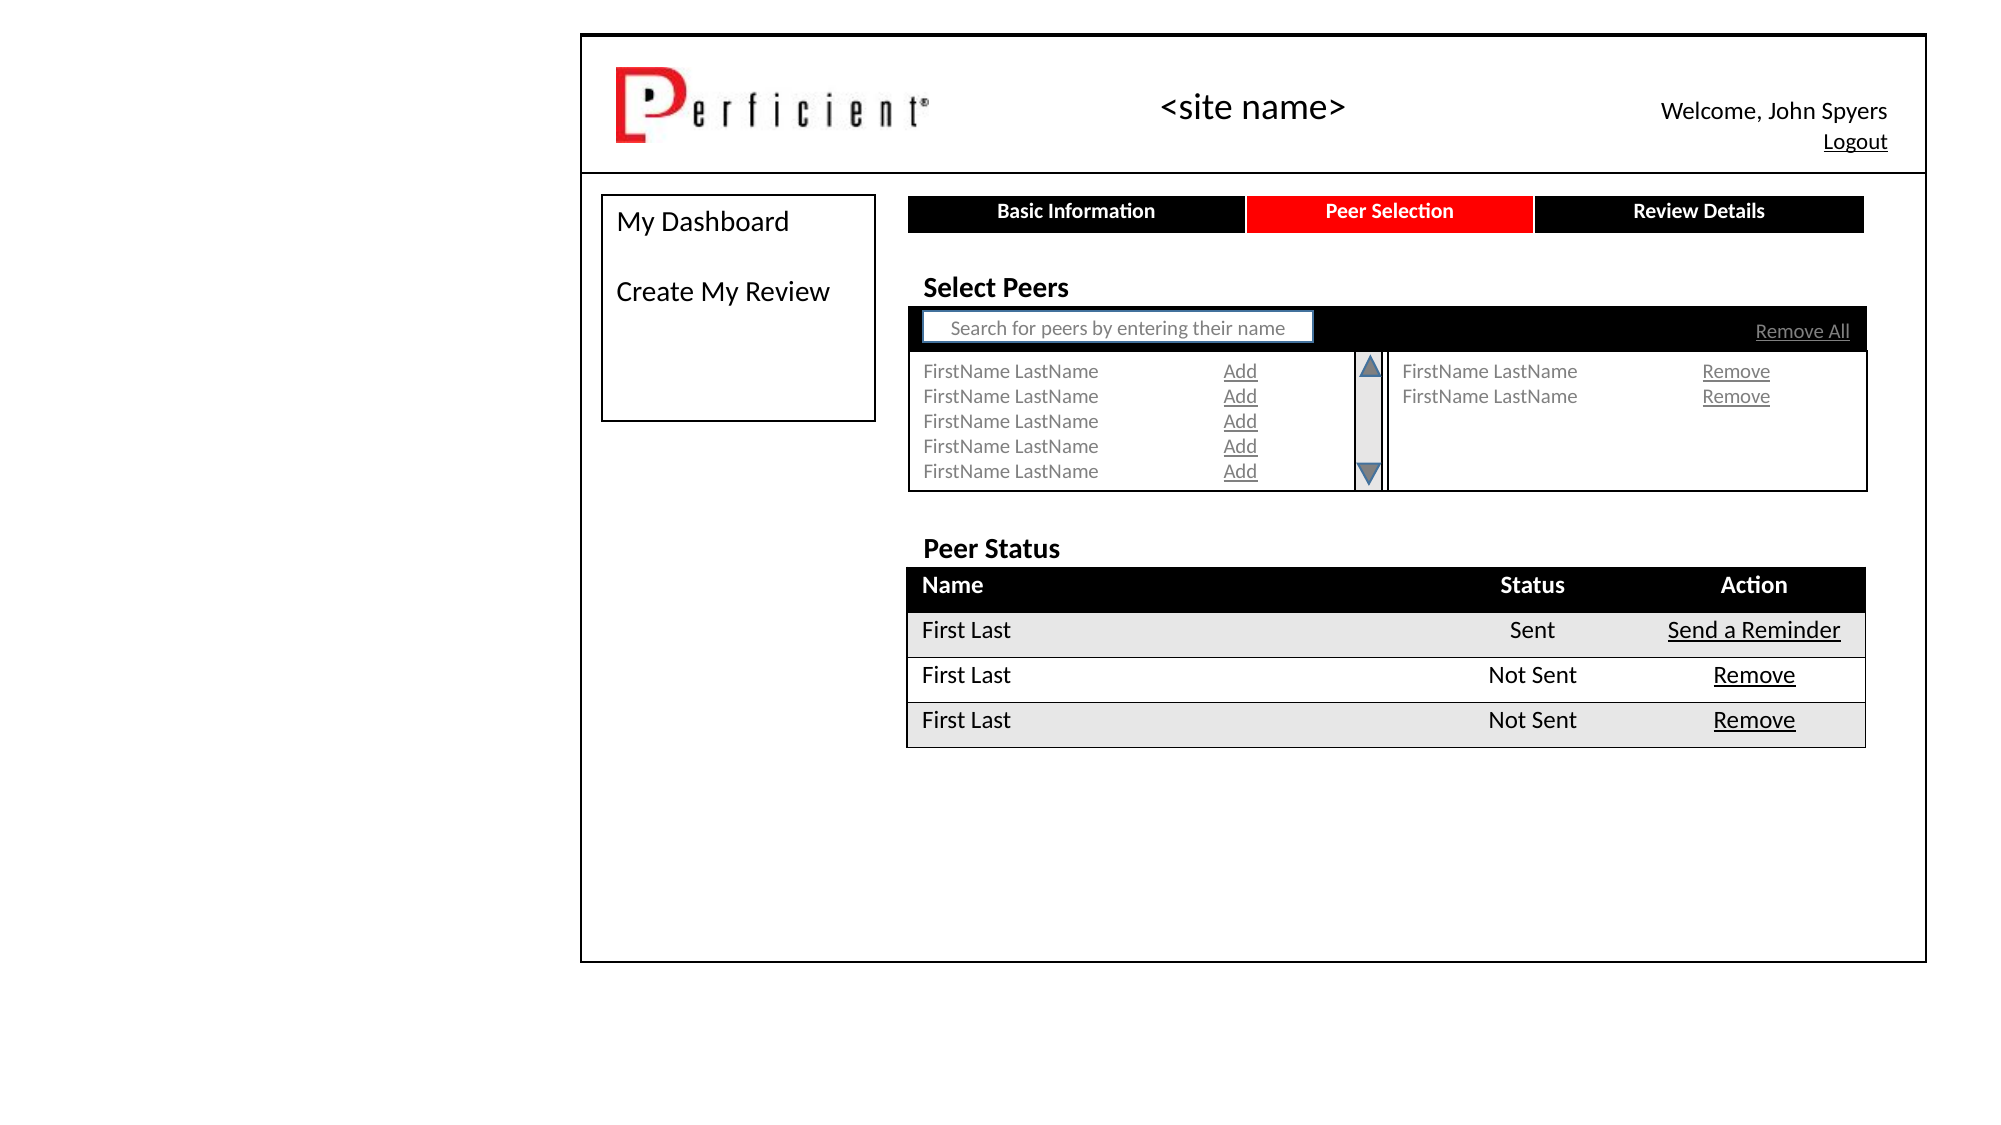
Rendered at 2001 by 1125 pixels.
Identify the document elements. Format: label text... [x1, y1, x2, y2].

text_box Search for peers by entering their name [922, 310, 1314, 343]
text_box [1359, 354, 1382, 377]
table_cell Not Sent [1422, 703, 1644, 747]
text_box [1356, 462, 1382, 486]
text_box FirstName LastName Add FirstName LastName Add FirstName LastName Add FirstName LastName Add FirstName LastName Add [908, 350, 1354, 492]
text_box Select Peers [908, 260, 1085, 311]
text_box [580, 174, 1927, 963]
table_header Review Details [1535, 196, 1864, 233]
text_box <site name> [580, 35, 1927, 174]
table_header Basic Information [908, 196, 1245, 233]
table_cell Remove [1644, 658, 1865, 702]
table_header Name [908, 568, 1422, 612]
text_box Peer Status [908, 521, 1076, 572]
table_header Action [1644, 568, 1865, 612]
text_box Remove All [1741, 310, 1865, 350]
table_cell First Last [908, 658, 1422, 702]
table_cell First Last [908, 703, 1422, 747]
text_box [908, 306, 1867, 350]
text_box [1354, 350, 1383, 492]
table_cell Not Sent [1422, 658, 1644, 702]
table_header Status [1422, 568, 1644, 612]
text_box FirstName LastName Remove FirstName LastName Remove [1387, 350, 1868, 492]
table_cell Sent [1422, 613, 1644, 657]
table_header Peer Selection [1247, 196, 1533, 233]
table_cell First Last [908, 613, 1422, 657]
table_cell Remove [1644, 703, 1865, 747]
picture [616, 67, 929, 143]
text_box My Dashboard Create My Review [601, 194, 876, 422]
table_cell Send a Reminder [1644, 613, 1865, 657]
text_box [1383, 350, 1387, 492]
